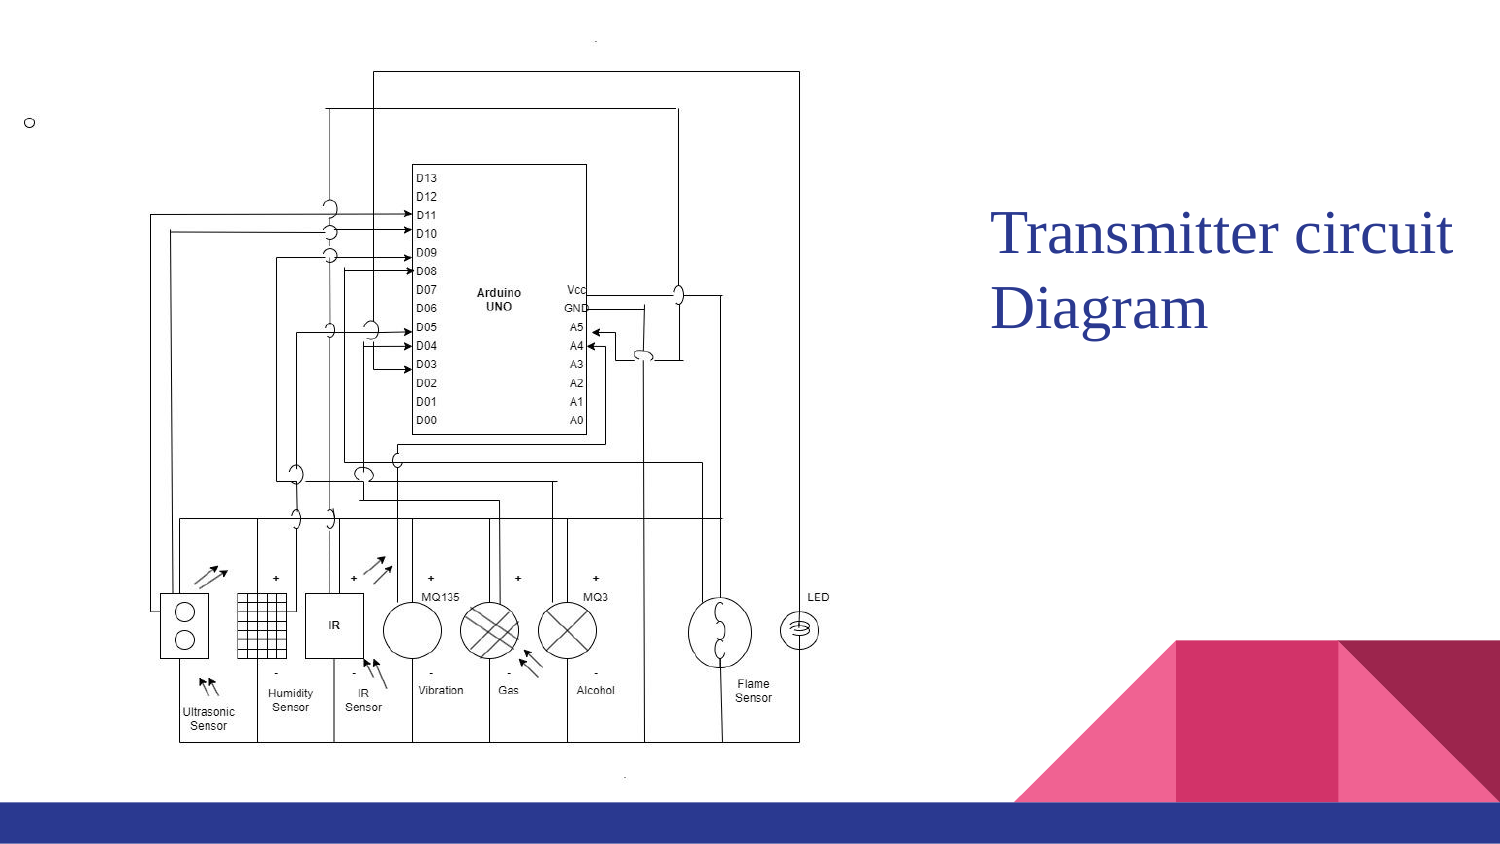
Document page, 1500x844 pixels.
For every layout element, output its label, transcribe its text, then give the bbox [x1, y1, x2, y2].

text_box Transmitter circuit Diagram [975, 176, 1500, 357]
picture [24, 24, 848, 789]
